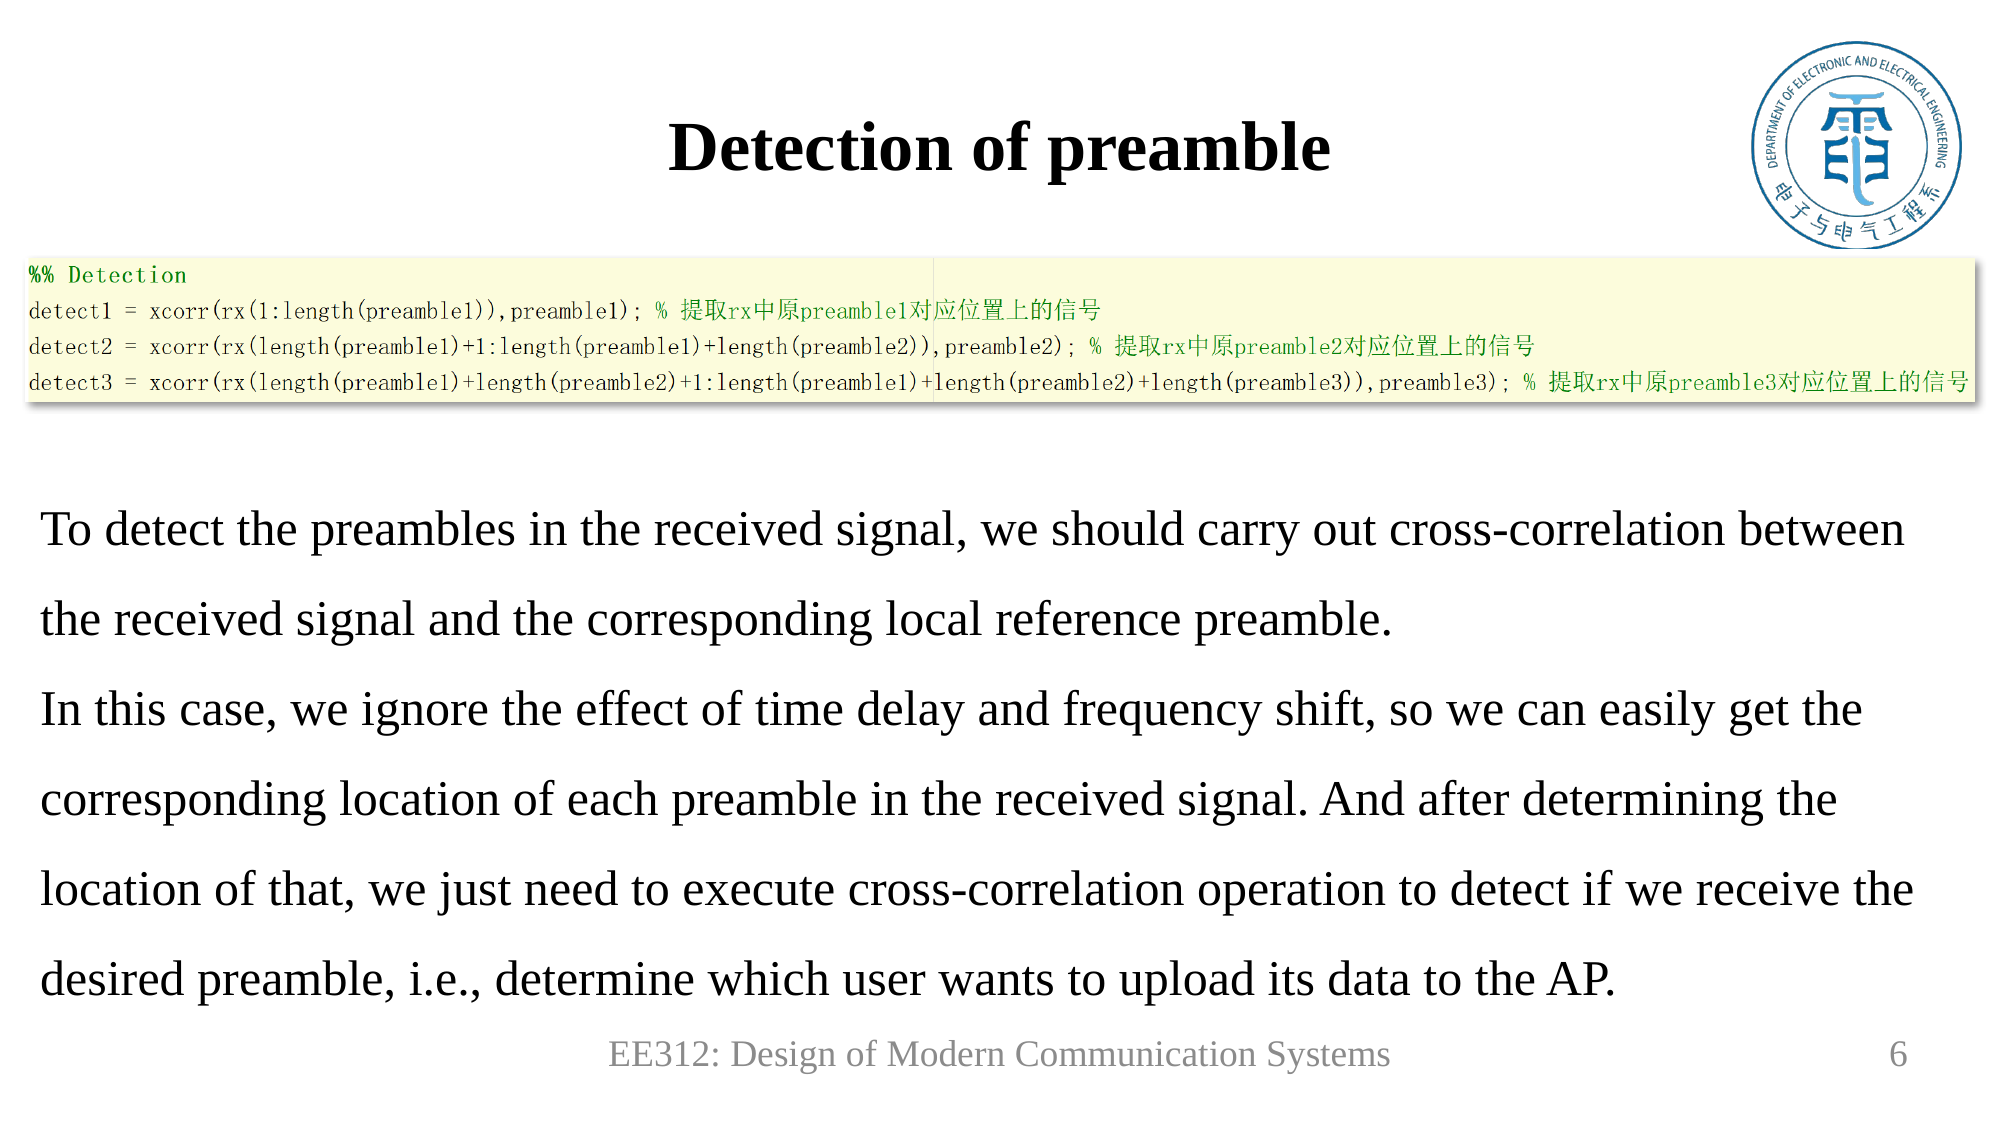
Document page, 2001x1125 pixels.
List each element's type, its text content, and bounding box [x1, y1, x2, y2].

text_box Detection of preamble [78, 92, 1749, 193]
slide_number 6 [1577, 1023, 1923, 1080]
text_box To detect the preambles in the received signal, we should carry out cross-correlation between the received signal and the corresponding local reference preamble. In this case, we ignore the effect of time delay and frequency shift, so we can easily get the corresponding location of each preamble in the received signal. And after determining the location of that, we just need to execute cross-correlation operation to detect if we receive the desired preamble, i.e., determine which user wants to upload its data to the AP. [25, 457, 1975, 1013]
picture [25, 258, 1975, 402]
picture [1749, 36, 1963, 249]
footer EE312: Design of Modern Communication Systems [554, 1023, 1446, 1080]
